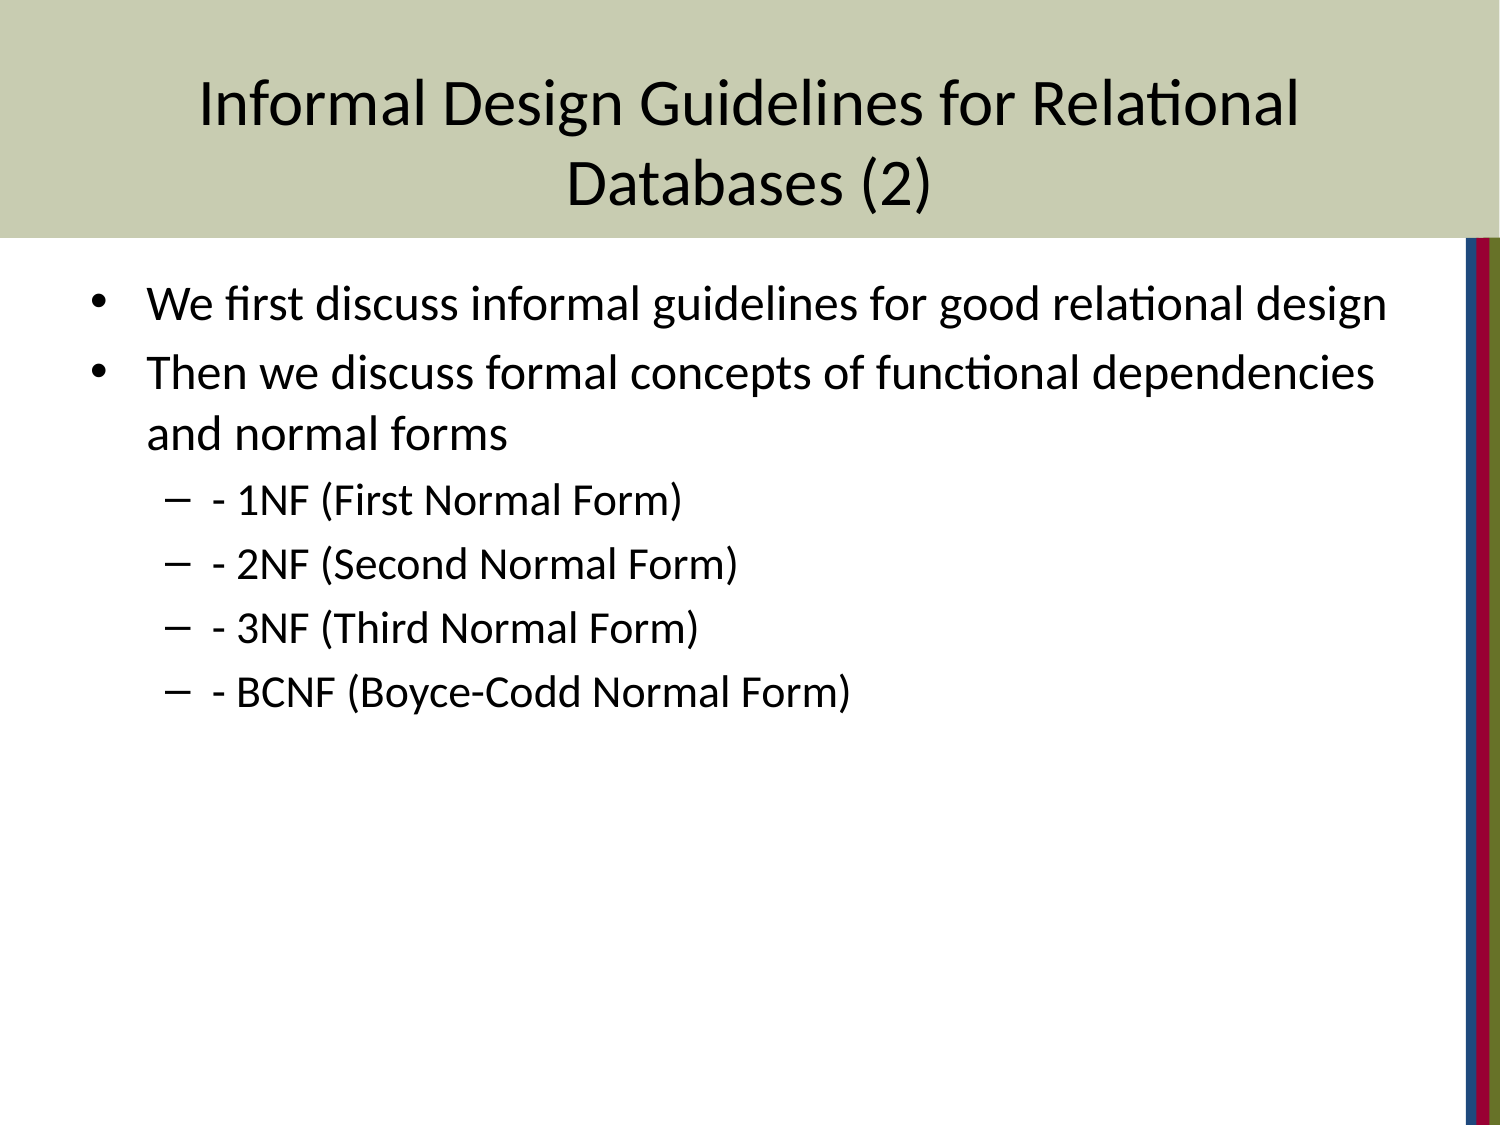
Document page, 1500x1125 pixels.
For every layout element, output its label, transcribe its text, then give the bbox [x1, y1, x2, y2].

title Informal Design Guidelines for Relational Databases (2) [75, 45, 1425, 233]
list We first discuss informal guidelines for good relational design Then we discuss formal concepts of functional dependencies and normal forms - 1NF (First Normal Form) - 2NF (Second Normal Form) - 3NF (Third Normal Form) - BCNF (Boyce-Codd Normal Form) [75, 262, 1425, 1005]
